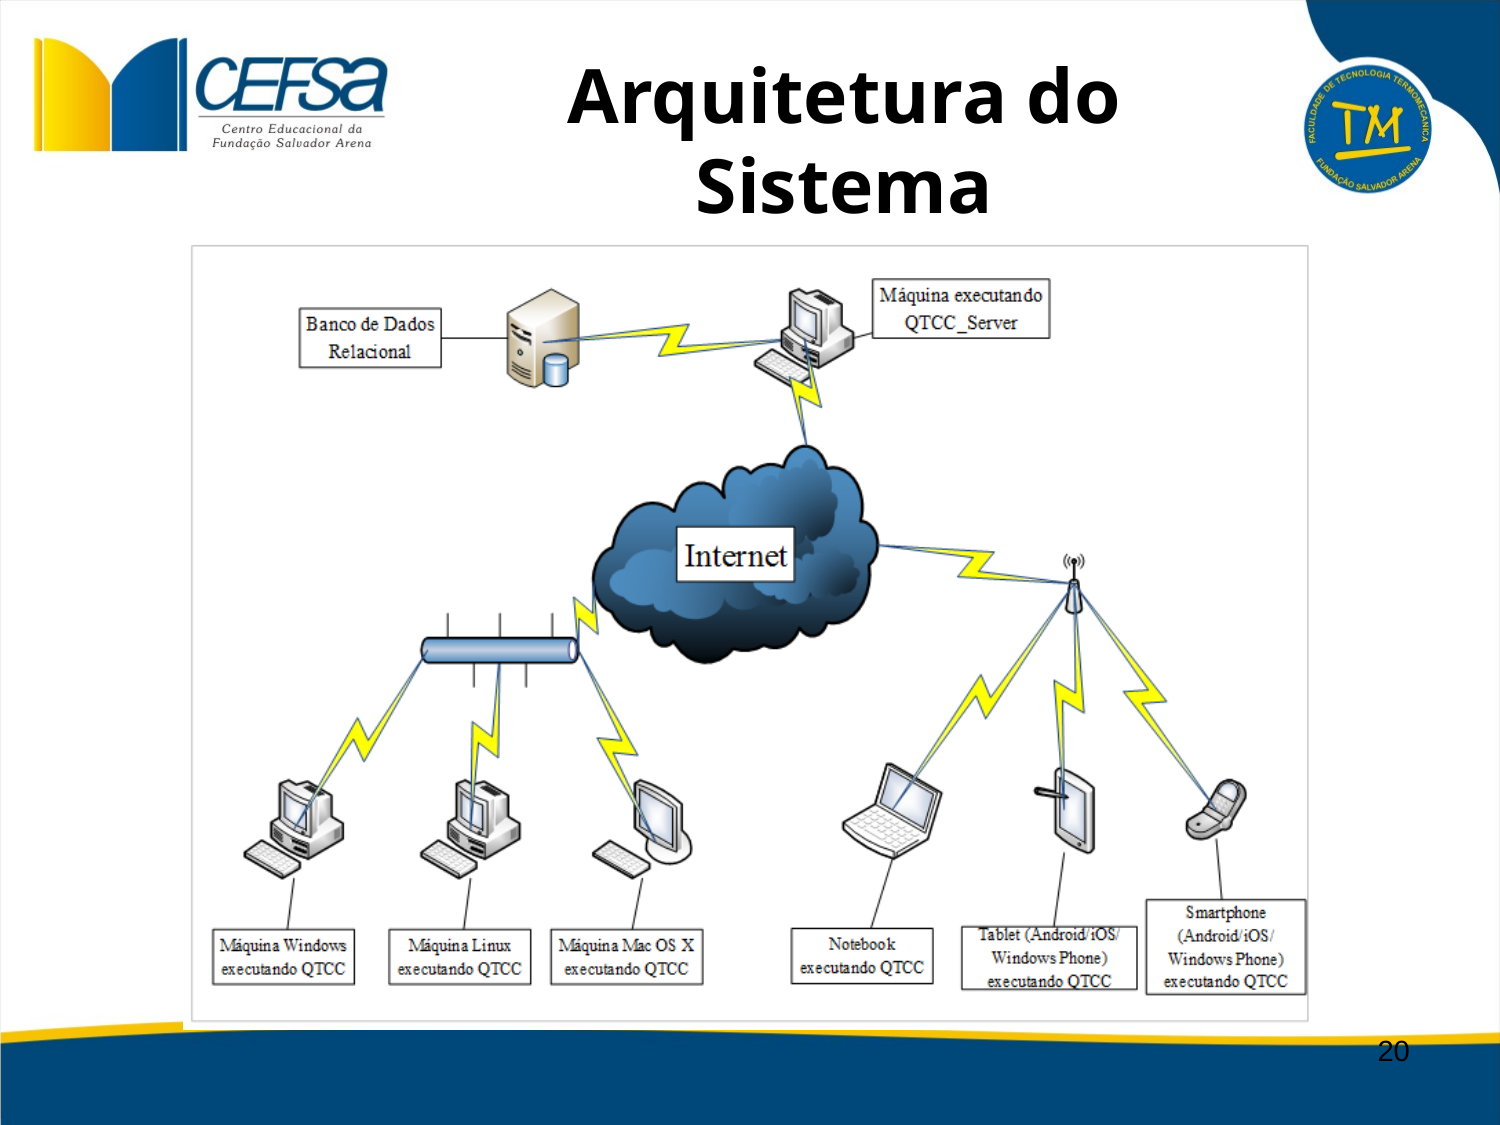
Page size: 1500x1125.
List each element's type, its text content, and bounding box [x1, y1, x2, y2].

picture [0, 0, 1500, 1125]
title Arquitetura do Sistema [407, 45, 1282, 233]
slide_number 20 [1074, 1024, 1425, 1103]
